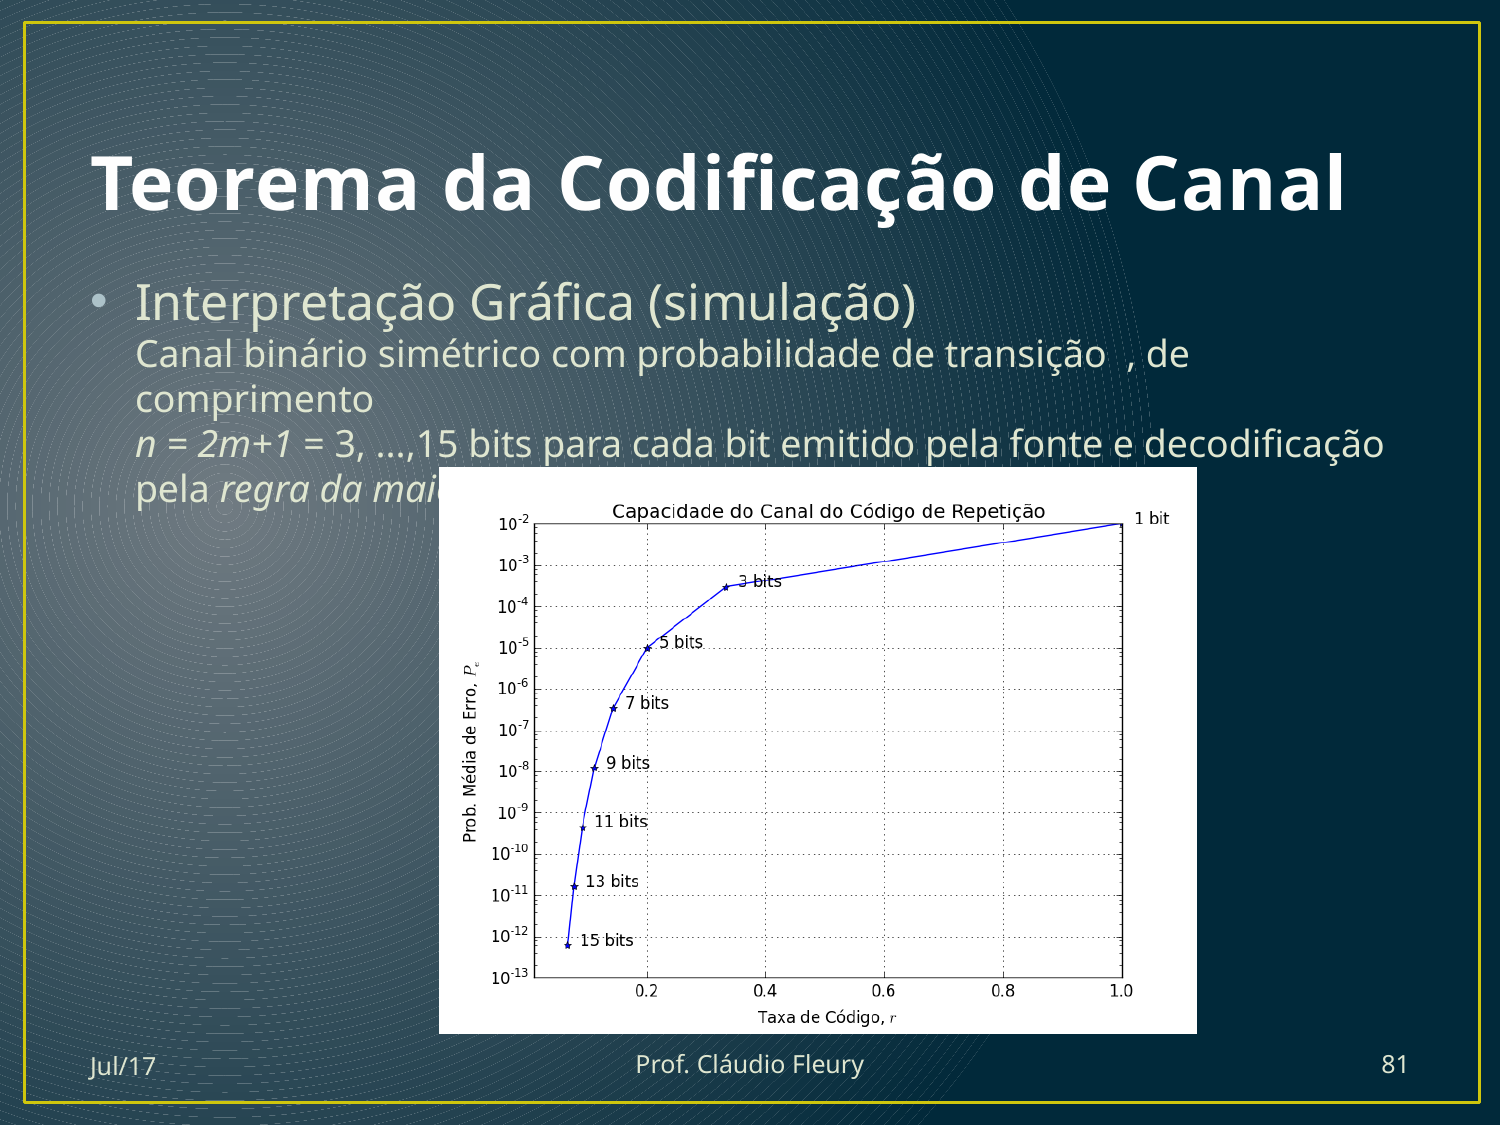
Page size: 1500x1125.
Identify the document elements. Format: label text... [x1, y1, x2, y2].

slide_number Jul/17 [75, 1035, 425, 1096]
footer Prof. Cláudio Fleury [464, 1045, 1036, 1096]
slide_number 81 [1074, 1035, 1425, 1096]
title Teorema da Codificação de Canal [75, 45, 1425, 233]
picture [438, 461, 1196, 1034]
